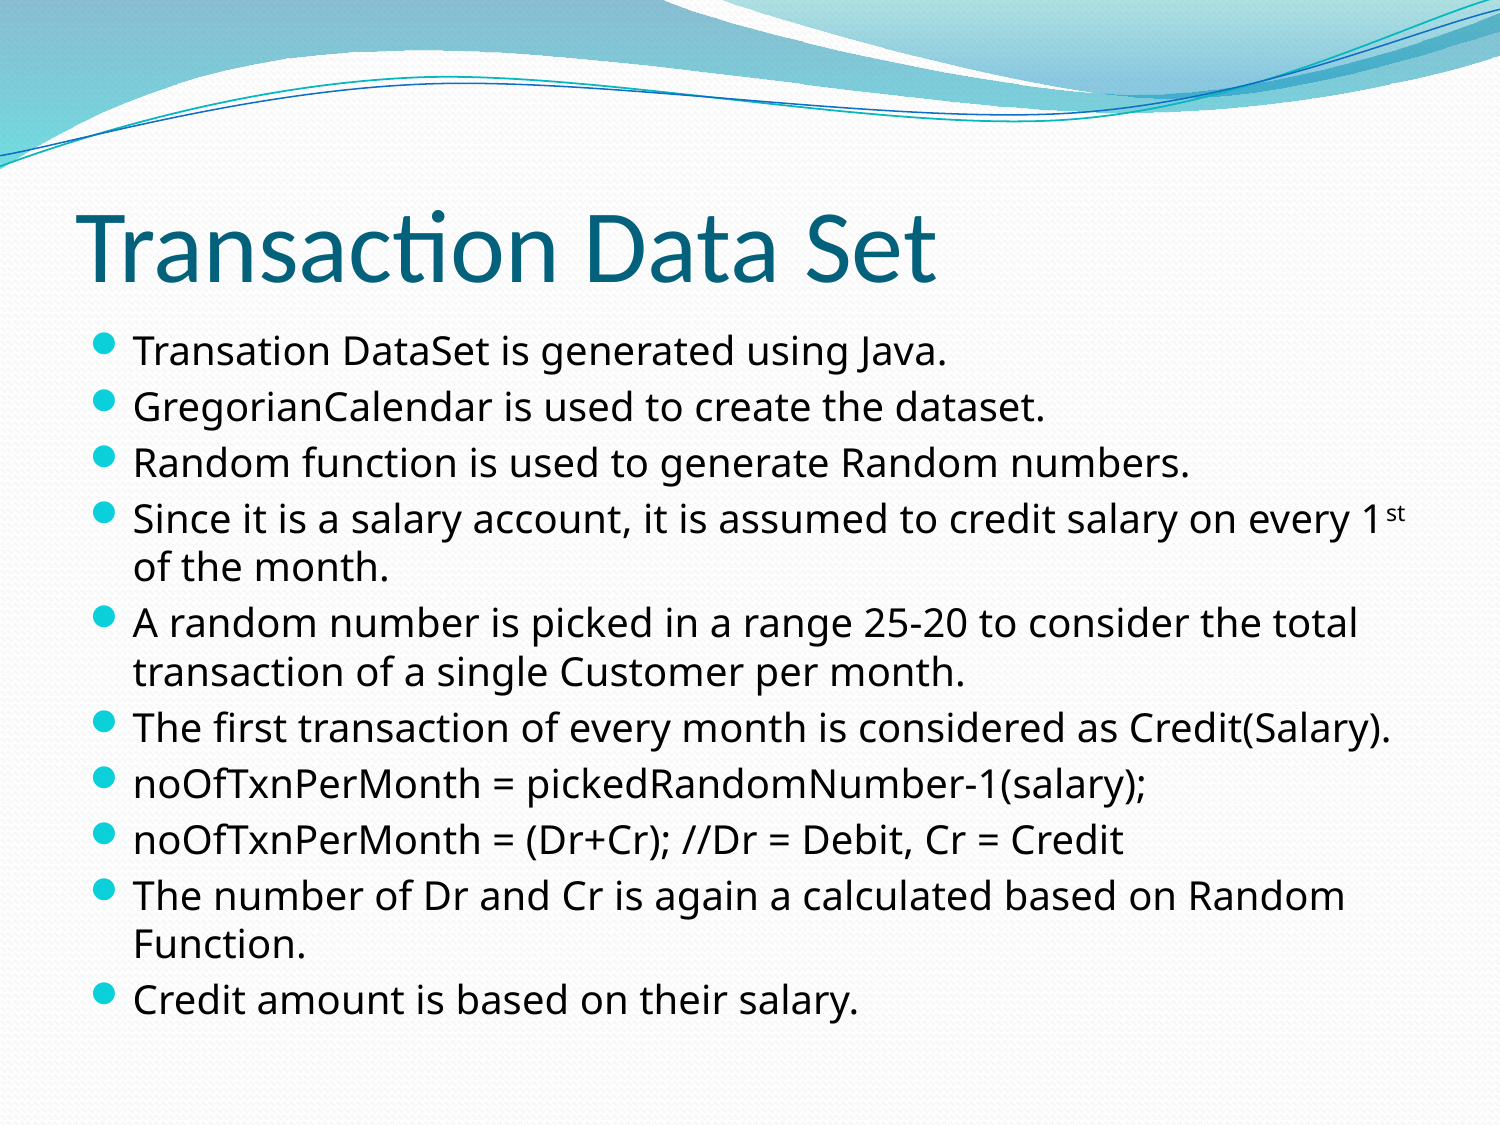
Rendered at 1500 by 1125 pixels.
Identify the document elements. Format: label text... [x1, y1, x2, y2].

title Transaction Data Set [75, 115, 1425, 303]
list Transation DataSet is generated using Java. GregorianCalendar is used to create the dataset. Random function is used to generate Random numbers. Since it is a salary account, it is assumed to credit salary on every 1st of the month. A random number is picked in a range 25-20 to consider the total transaction of a single Customer per month. The first transaction of every month is considered as Credit(Salary). noOfTxnPerMonth = pickedRandomNumber-1(salary); noOfTxnPerMonth = (Dr+Cr); //Dr = Debit, Cr = Credit The number of Dr and Cr is again a calculated based on Random Function. Credit amount is based on their salary. [75, 317, 1425, 1038]
